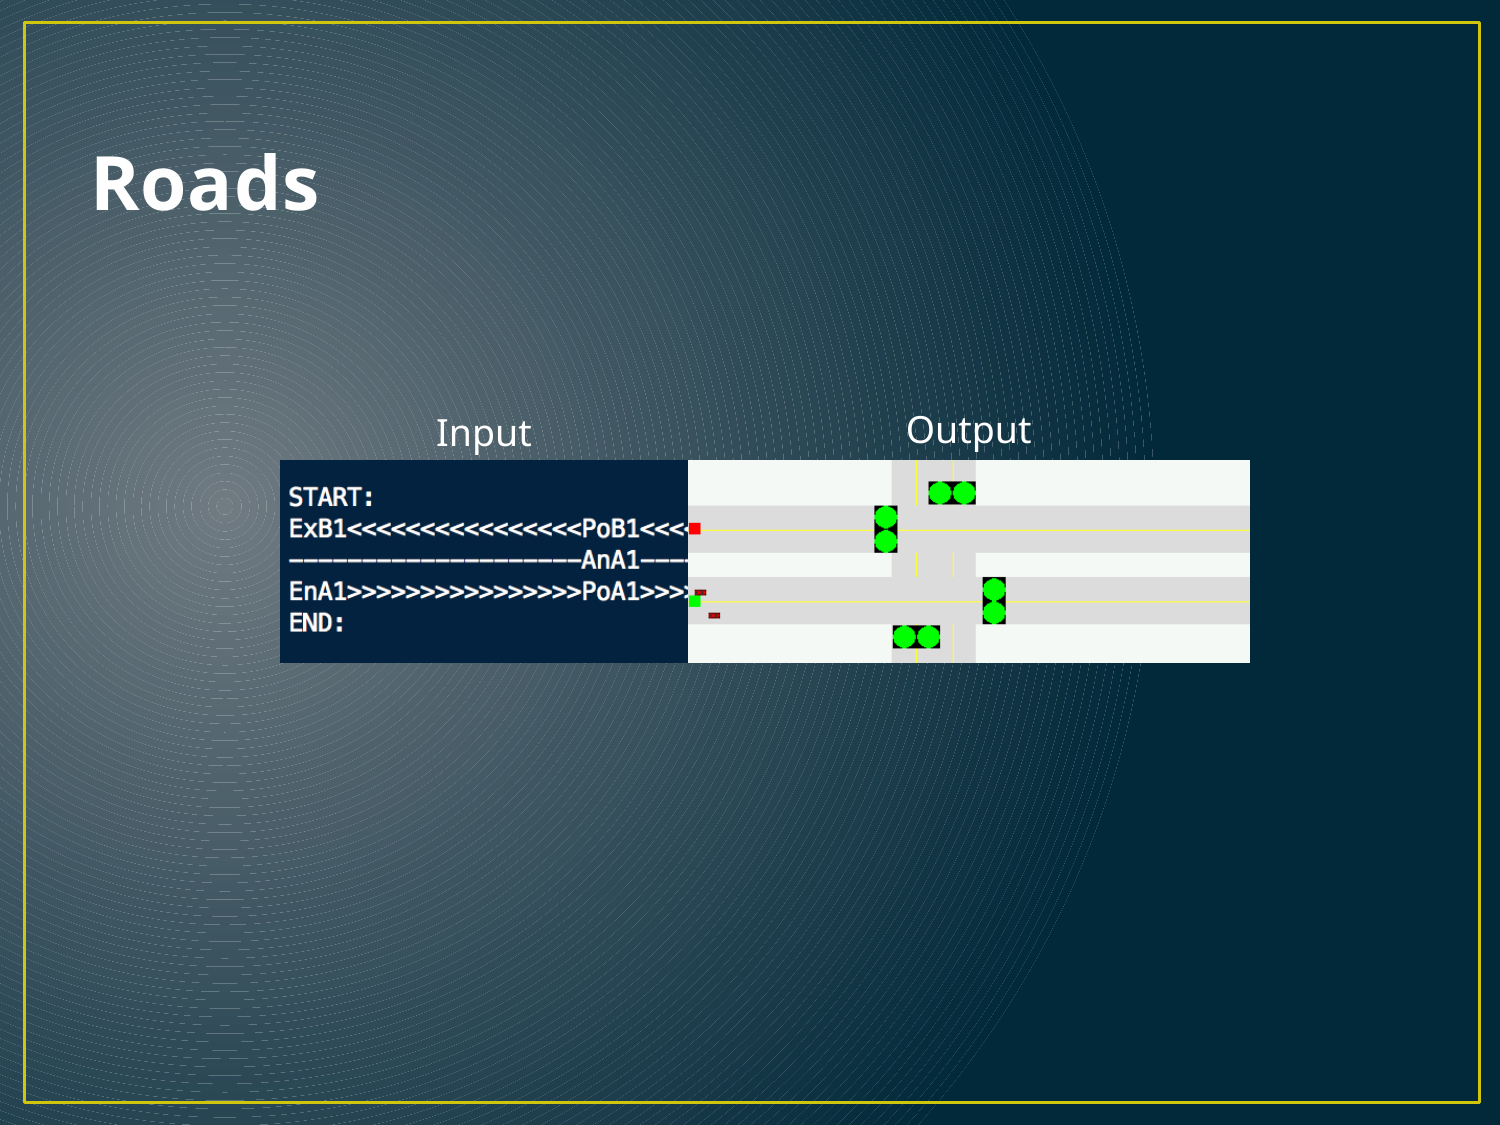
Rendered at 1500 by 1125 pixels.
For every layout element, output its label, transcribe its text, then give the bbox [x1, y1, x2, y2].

picture [280, 454, 1249, 663]
text_box Output [891, 398, 1047, 457]
text_box Input [421, 401, 547, 457]
title Roads [75, 45, 1425, 233]
picture [1105, 667, 1113, 676]
